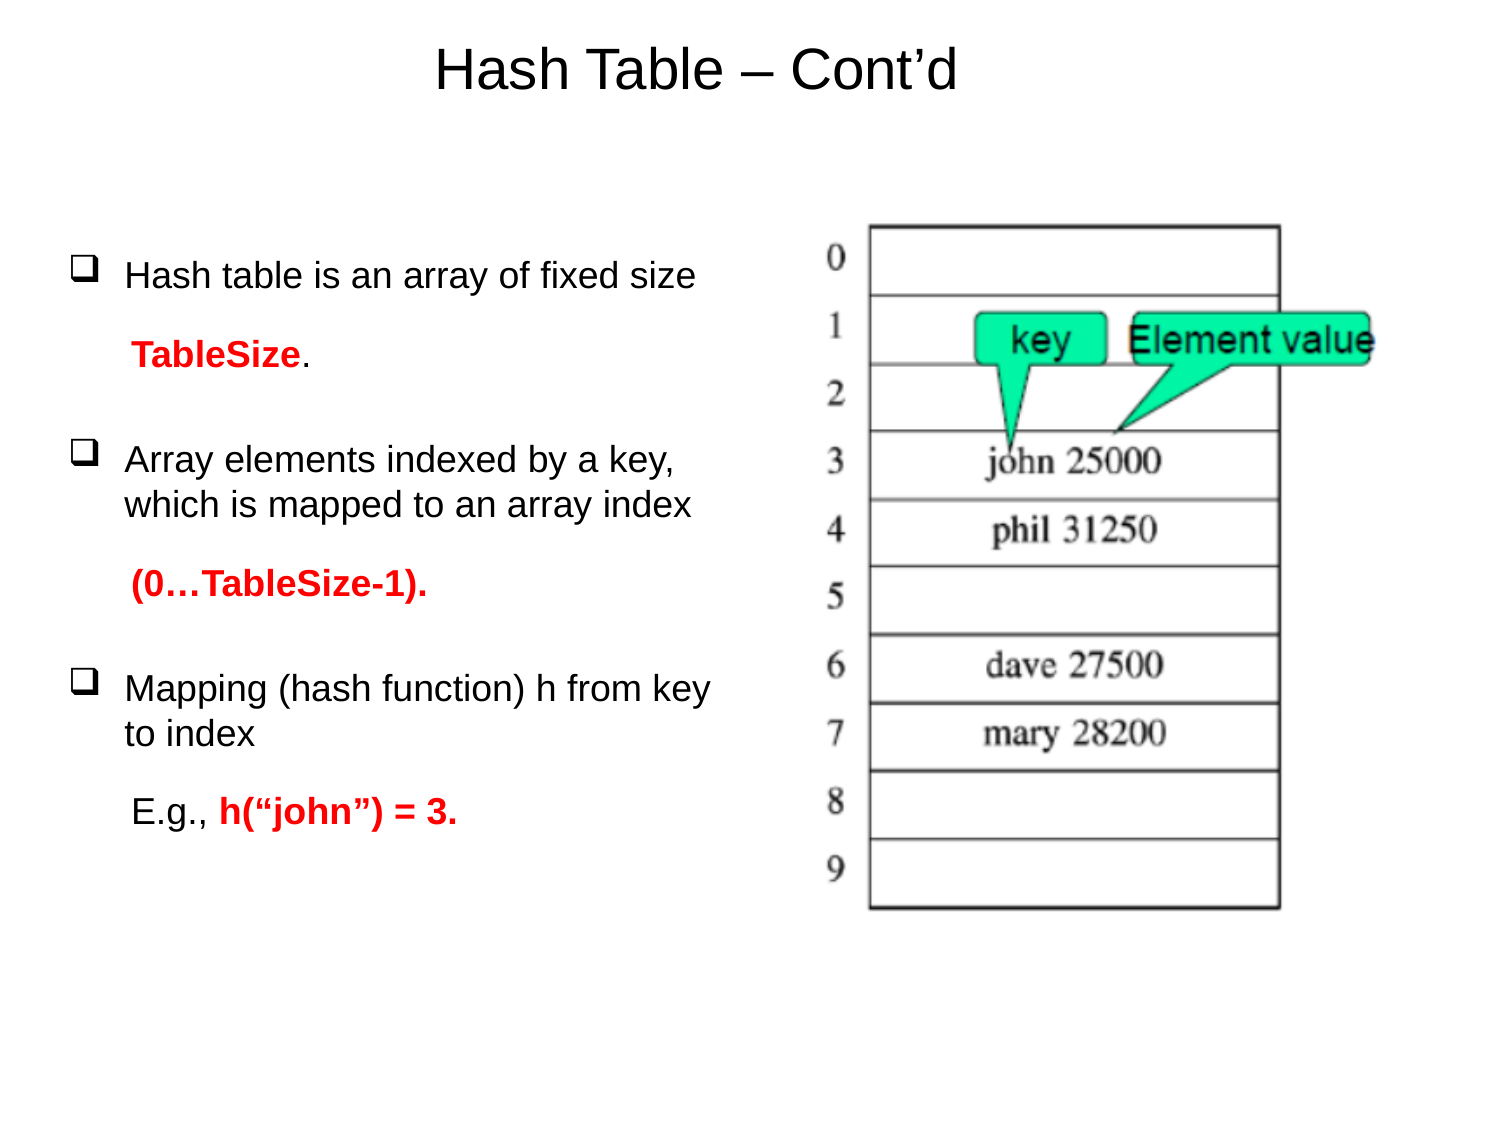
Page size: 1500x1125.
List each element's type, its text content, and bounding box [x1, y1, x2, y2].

title Hash Table – Cont’d [76, 19, 1317, 114]
list Hash table is an array of fixed size TableSize. Array elements indexed by a key, which is mapped to an array index (0…TableSize-1). Mapping (hash function) h from key to index E.g., h(“john”) = 3. [53, 243, 727, 1024]
picture [808, 196, 1400, 955]
